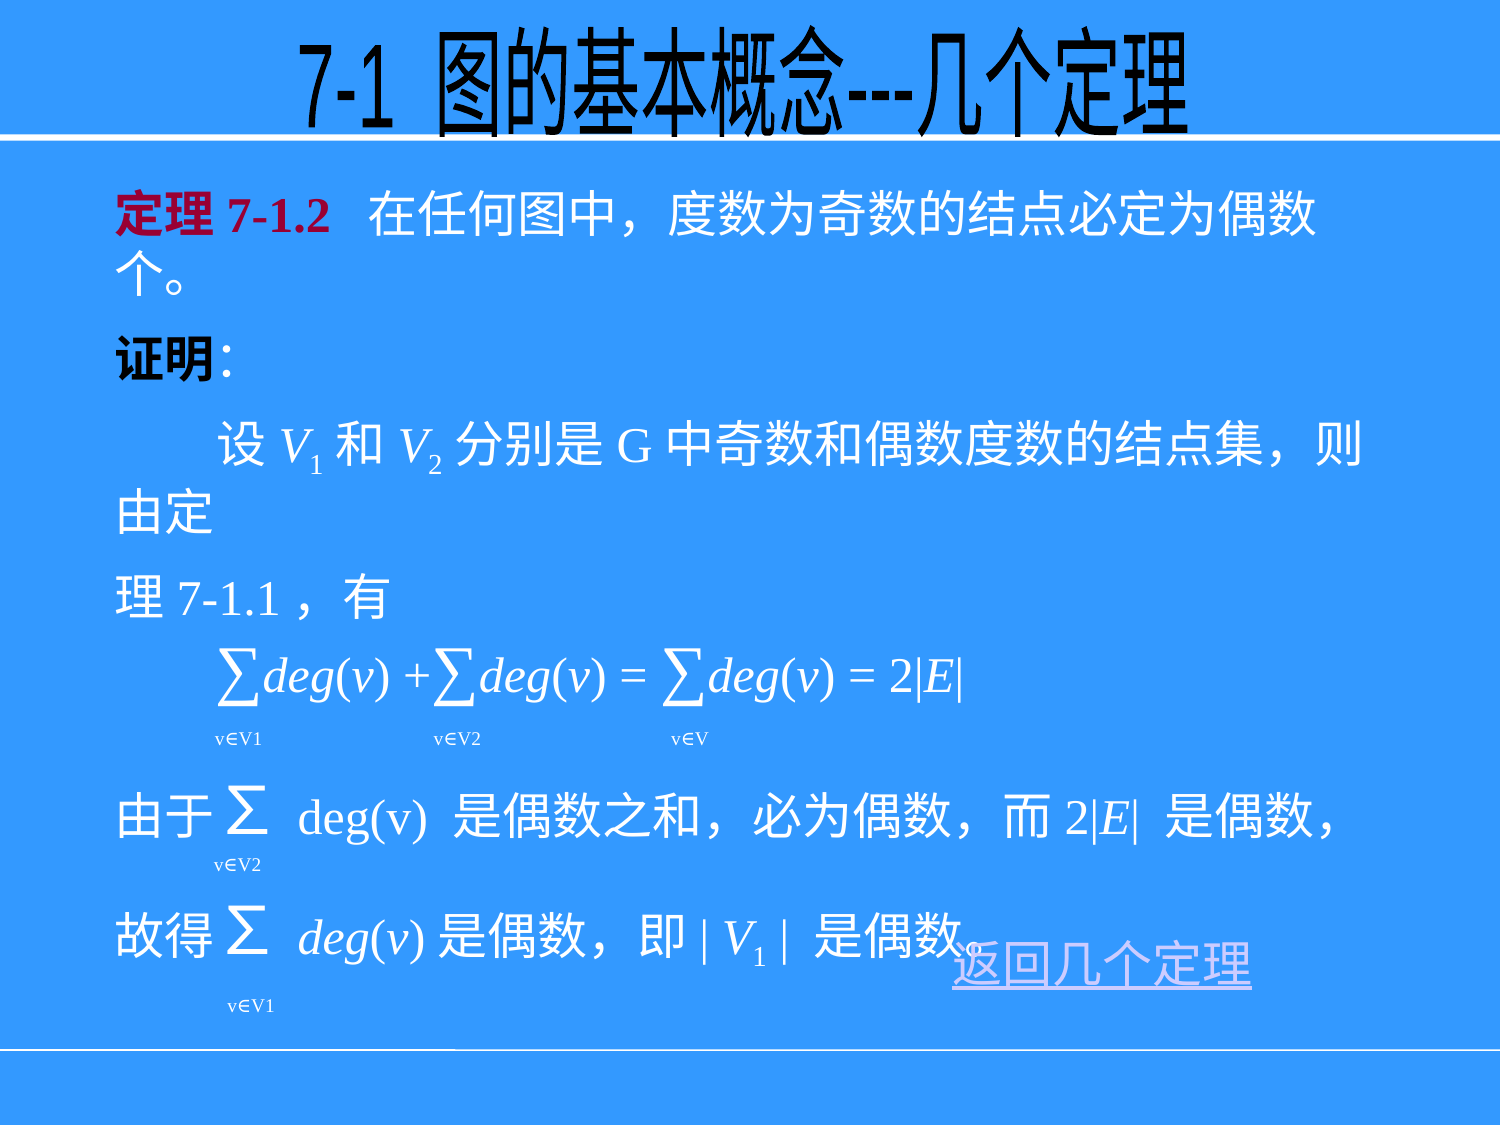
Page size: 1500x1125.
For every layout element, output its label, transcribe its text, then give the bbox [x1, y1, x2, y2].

text_box 返回几个定理 [937, 924, 1300, 1013]
text_box 定理7-1.2 在任何图中，度数为奇数的结点必定为偶数个。 证明： 设V1和V2分别是G中奇数和偶数度数的结点集，则由定 理7-1.1，有 ∑deg(v) +∑deg(v) = ∑deg(v) = 2|E| v∈V1 v∈V2 v∈V 由于∑deg(v) 是偶数之和，必为偶数，而2|E| 是偶数， v∈V2 故得∑deg(v)是偶数，即| V1 | 是偶数。 v∈V1 [99, 174, 1413, 1040]
